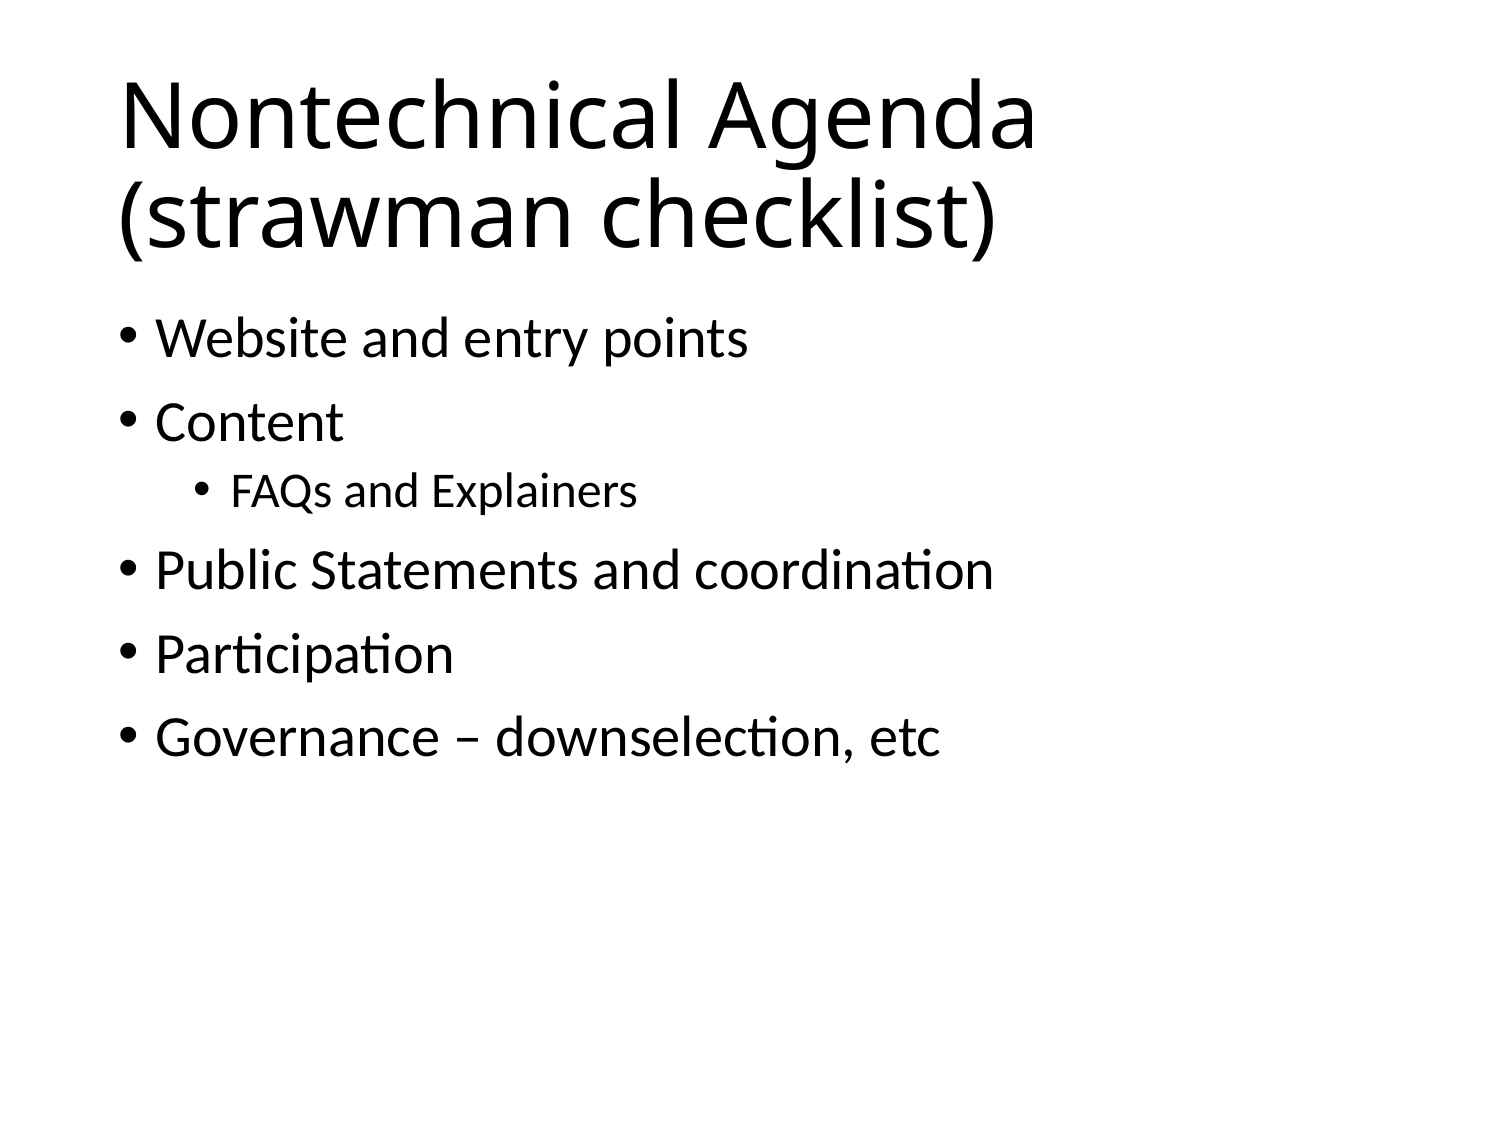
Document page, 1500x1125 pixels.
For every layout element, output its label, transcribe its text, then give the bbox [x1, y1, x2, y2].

list Website and entry points Content FAQs and Explainers Public Statements and coordination Participation Governance – downselection, etc [103, 299, 1397, 1014]
title Nontechnical Agenda (strawman checklist) [103, 59, 1397, 278]
